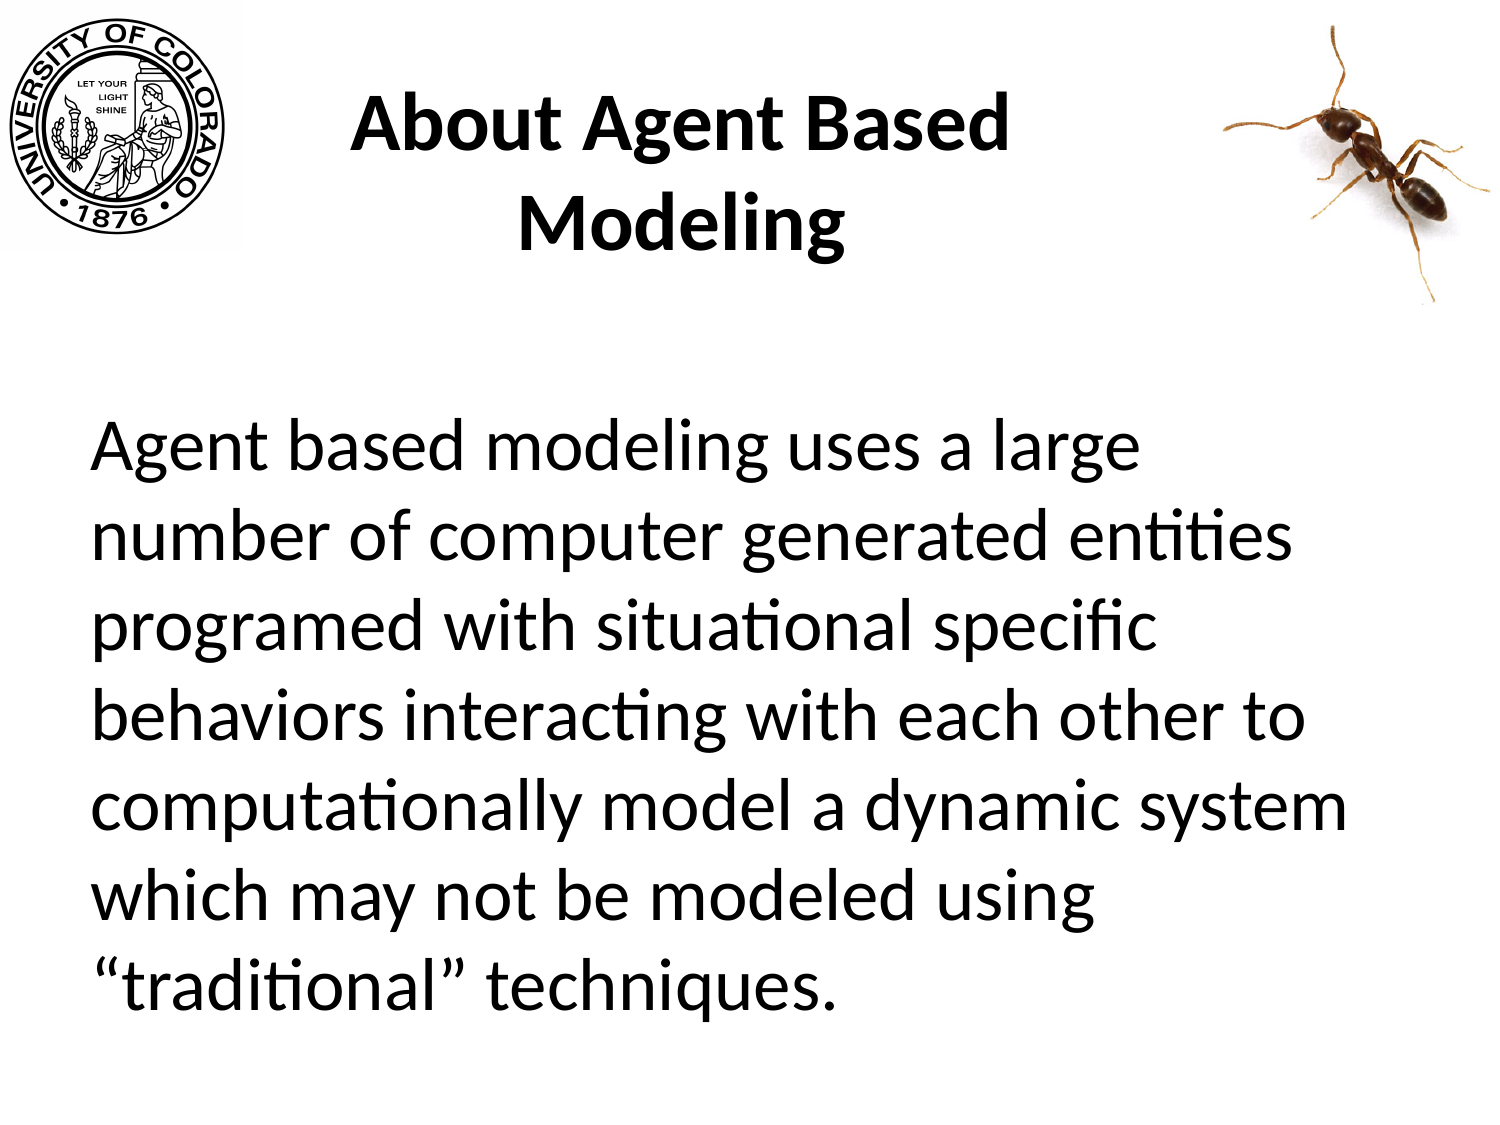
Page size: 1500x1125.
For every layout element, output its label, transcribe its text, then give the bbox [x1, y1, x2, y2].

list Agent based modeling uses a large number of computer generated entities programed with situational specific behaviors interacting with each other to computationally model a dynamic system which may not be modeled using “traditional” techniques. [75, 387, 1388, 1125]
picture [0, 0, 243, 251]
title About Agent Based Modeling [287, 72, 1075, 275]
picture [1174, 0, 1500, 317]
